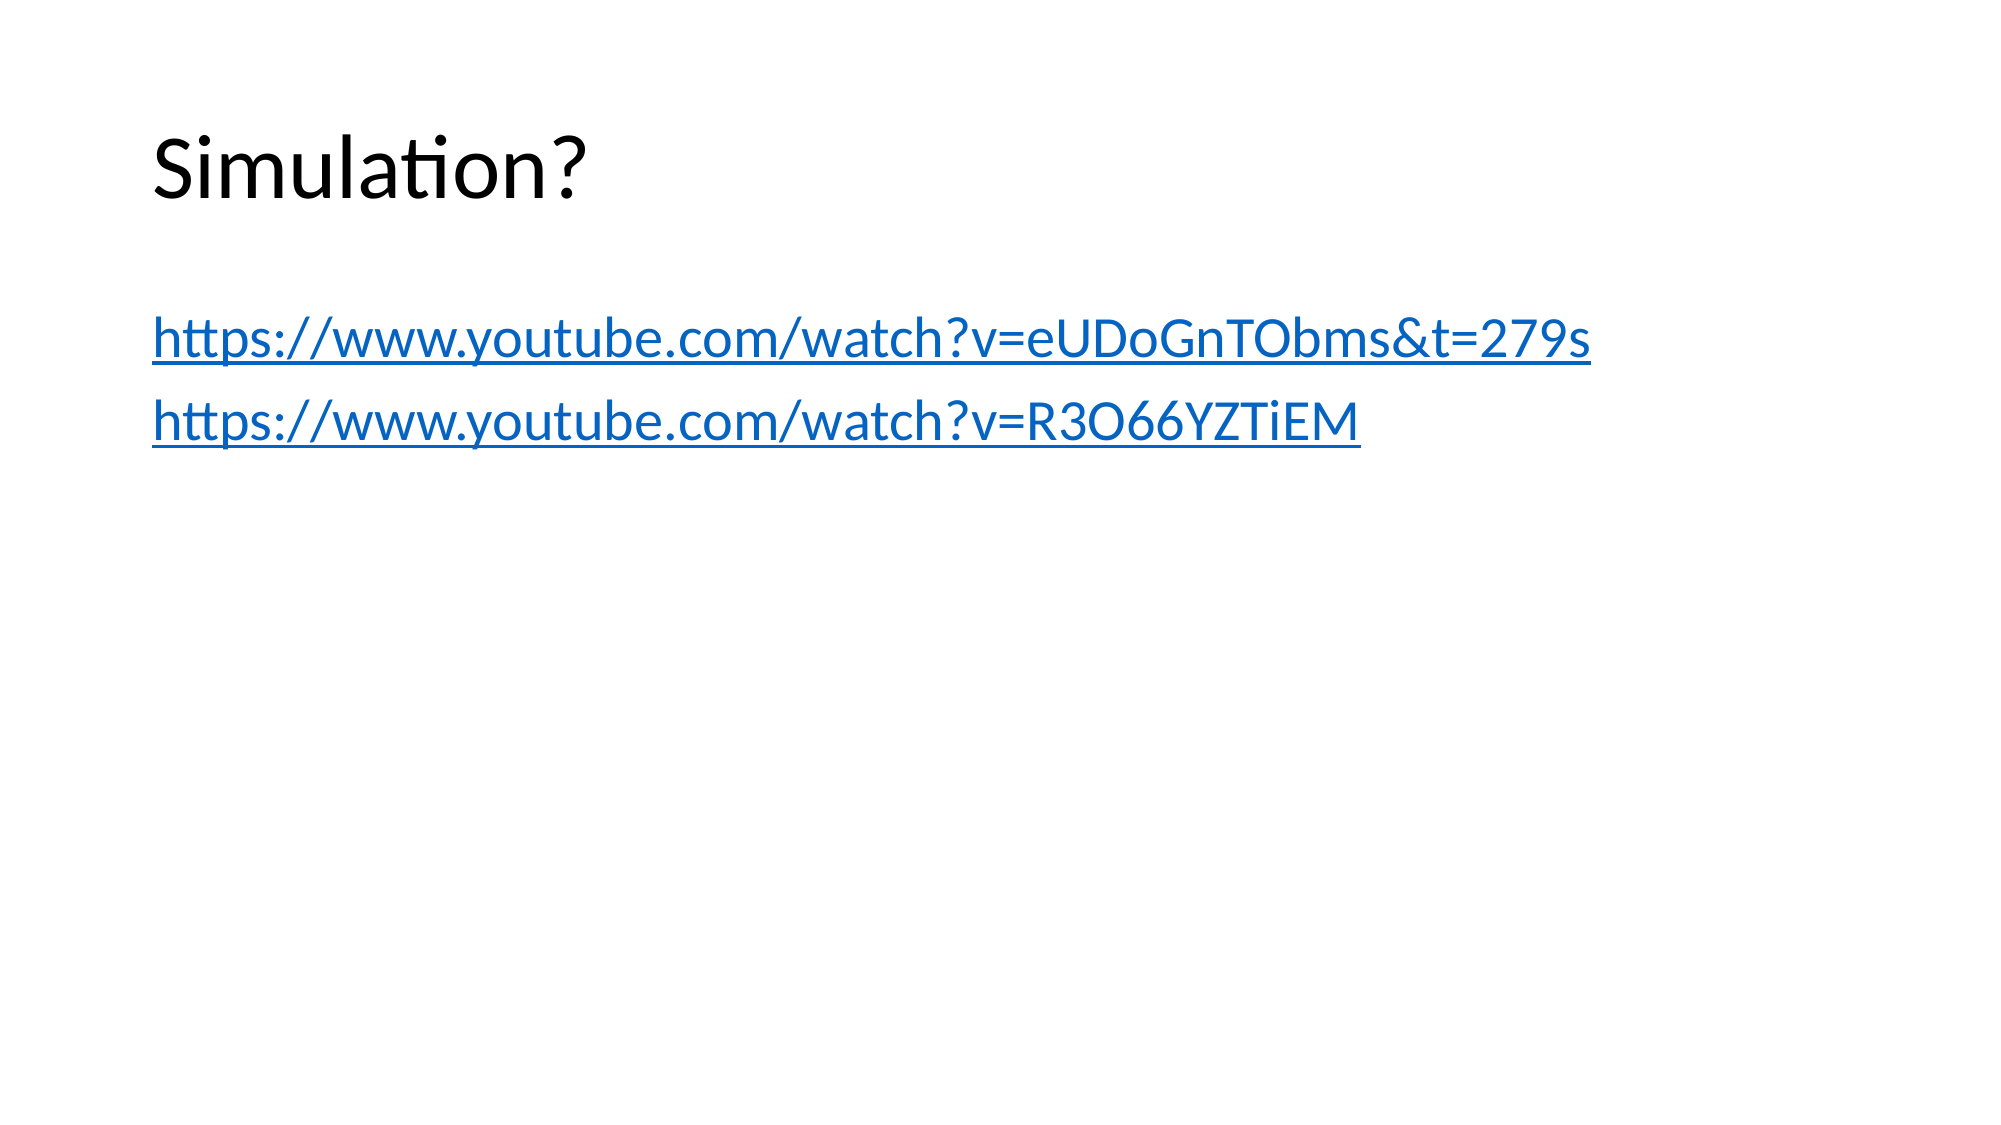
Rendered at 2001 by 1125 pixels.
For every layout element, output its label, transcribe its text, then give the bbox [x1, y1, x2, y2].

title Simulation? [137, 59, 1863, 278]
list https://www.youtube.com/watch?v=eUDoGnTObms&t=279s https://www.youtube.com/watch?v=R3O66YZTiEM [137, 299, 1863, 1014]
